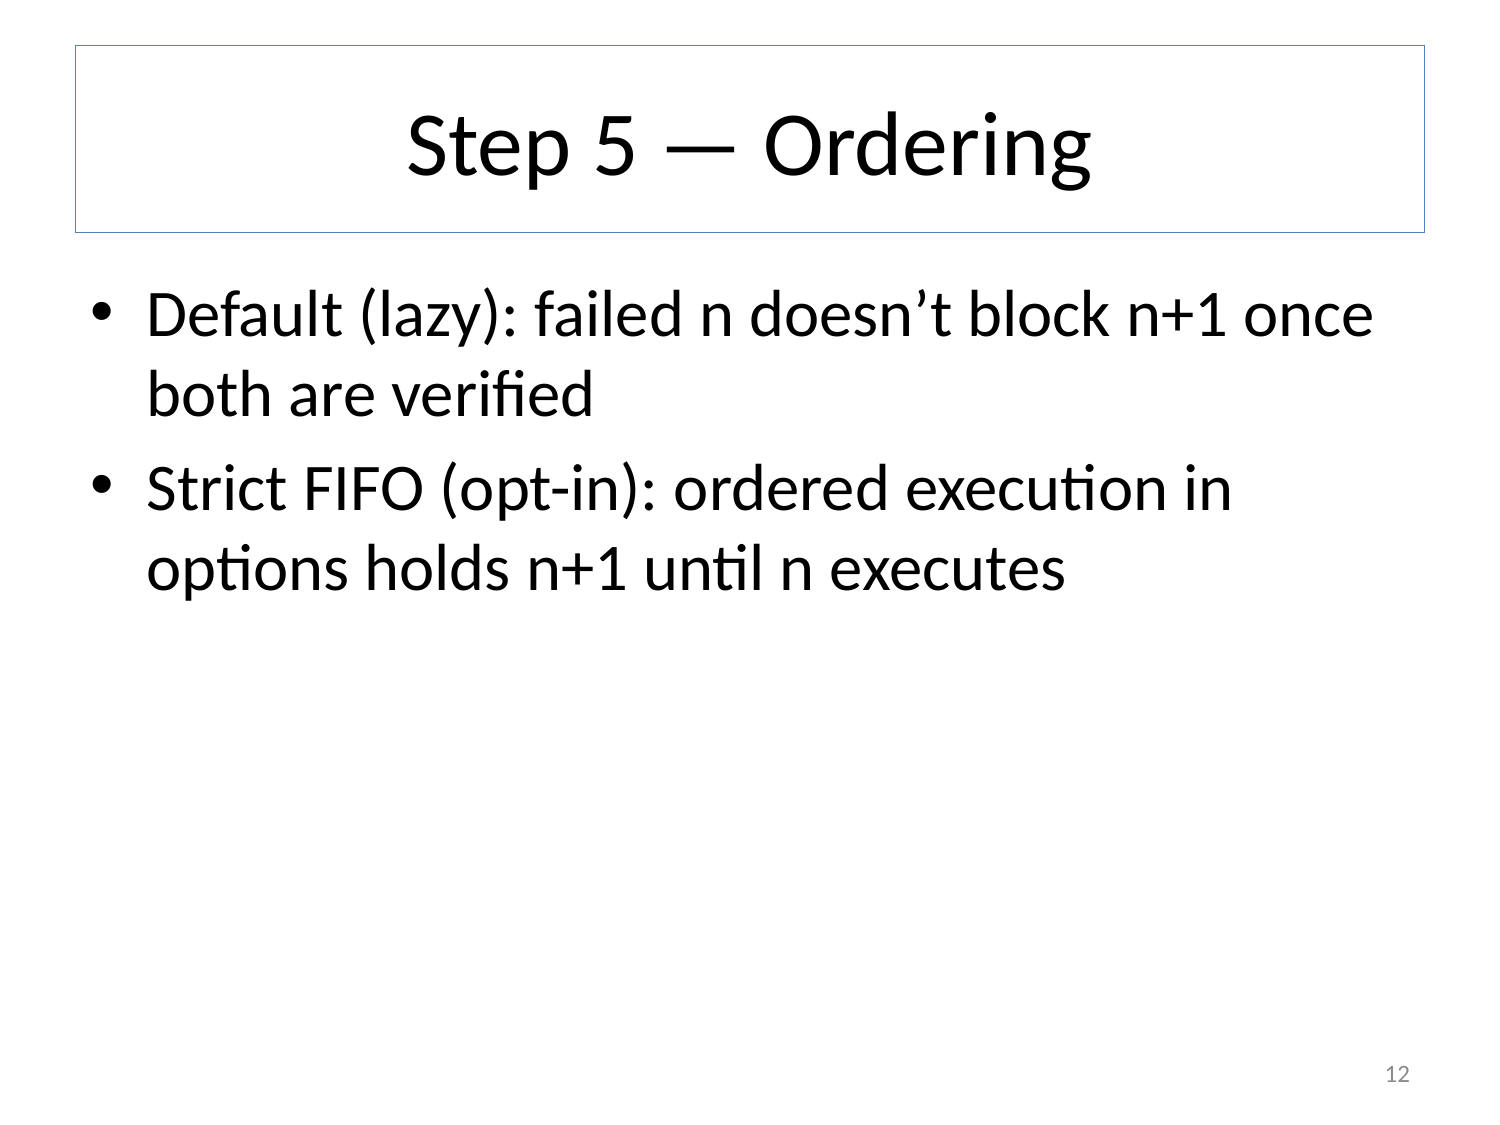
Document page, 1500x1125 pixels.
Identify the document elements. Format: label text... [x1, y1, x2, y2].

slide_number 12 [1074, 1042, 1425, 1103]
title Step 5 — Ordering [75, 45, 1425, 233]
list Default (lazy): failed n doesn’t block n+1 once both are verified Strict FIFO (opt-in): ordered execution in options holds n+1 until n executes [75, 262, 1425, 1005]
